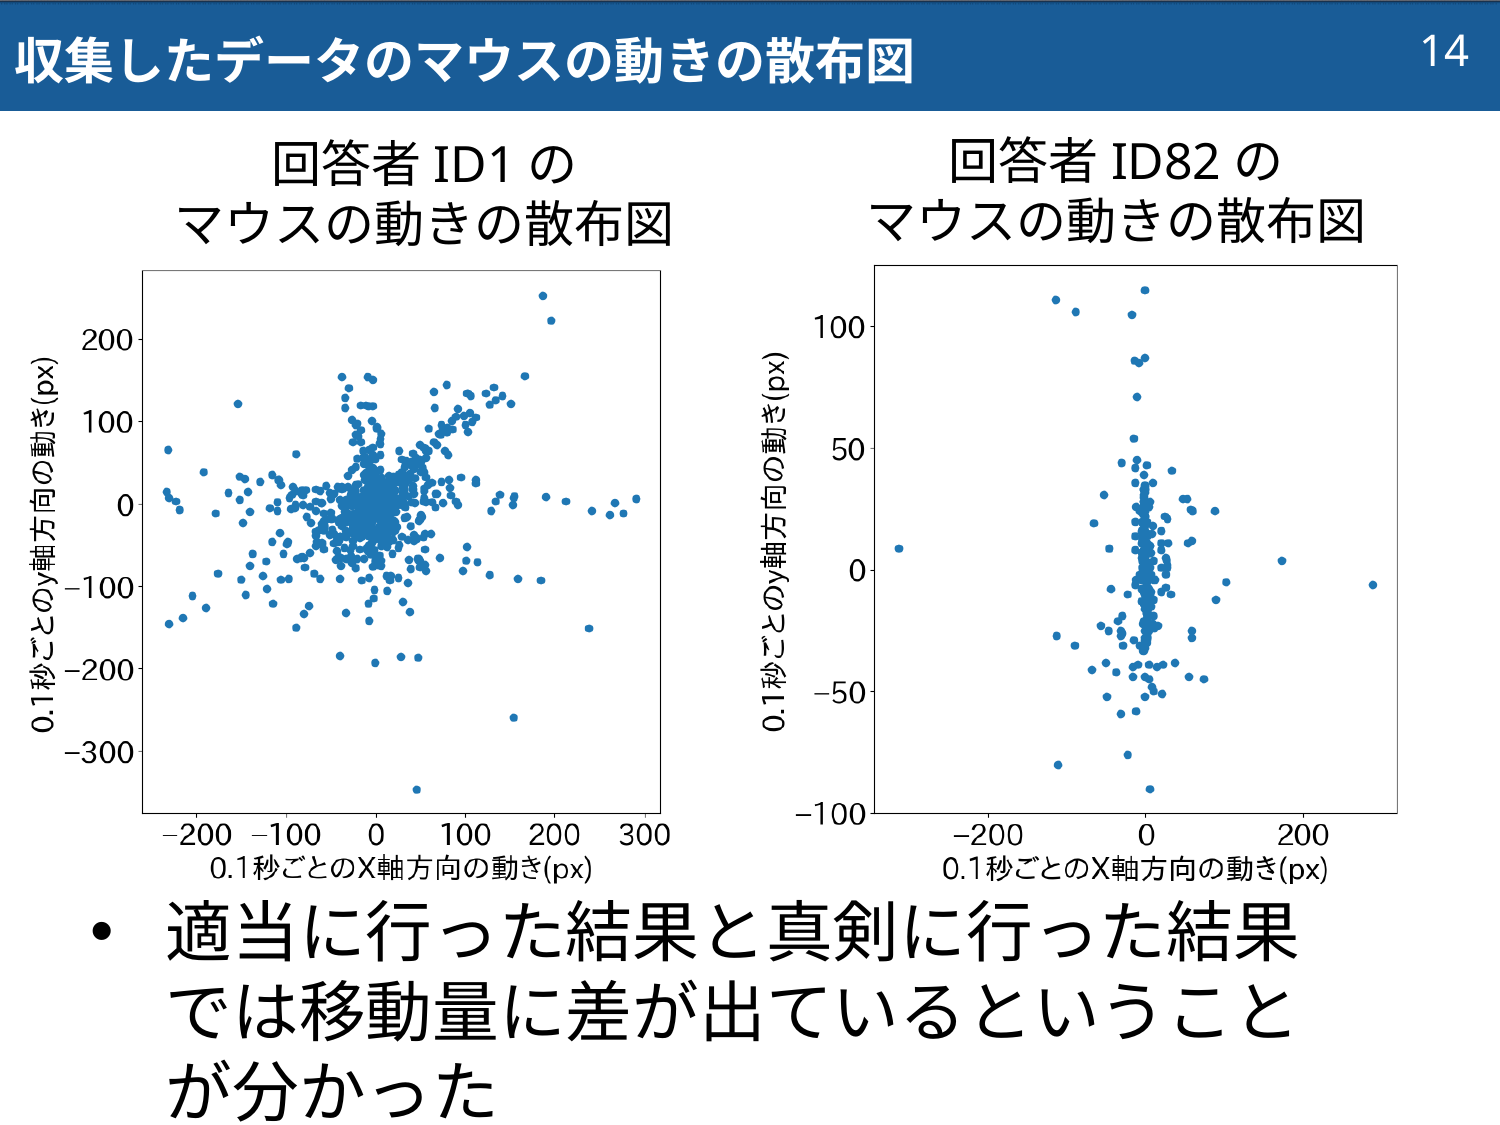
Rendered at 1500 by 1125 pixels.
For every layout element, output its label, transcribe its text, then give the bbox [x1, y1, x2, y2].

text_box 回答者ID1の マウスの動きの散布図 [92, 125, 757, 260]
picture [0, 0, 1500, 111]
text_box 収集したデータのマウスの動きの散布図 [0, 22, 1222, 98]
text_box 適当に行った結果と真剣に行った結果では移動量に差が出ているということが分かった [75, 882, 1375, 1125]
slide_number 14 [1222, 22, 1485, 83]
picture [25, 228, 712, 915]
picture [756, 222, 1449, 915]
text_box 回答者ID82の マウスの動きの散布図 [784, 121, 1449, 222]
